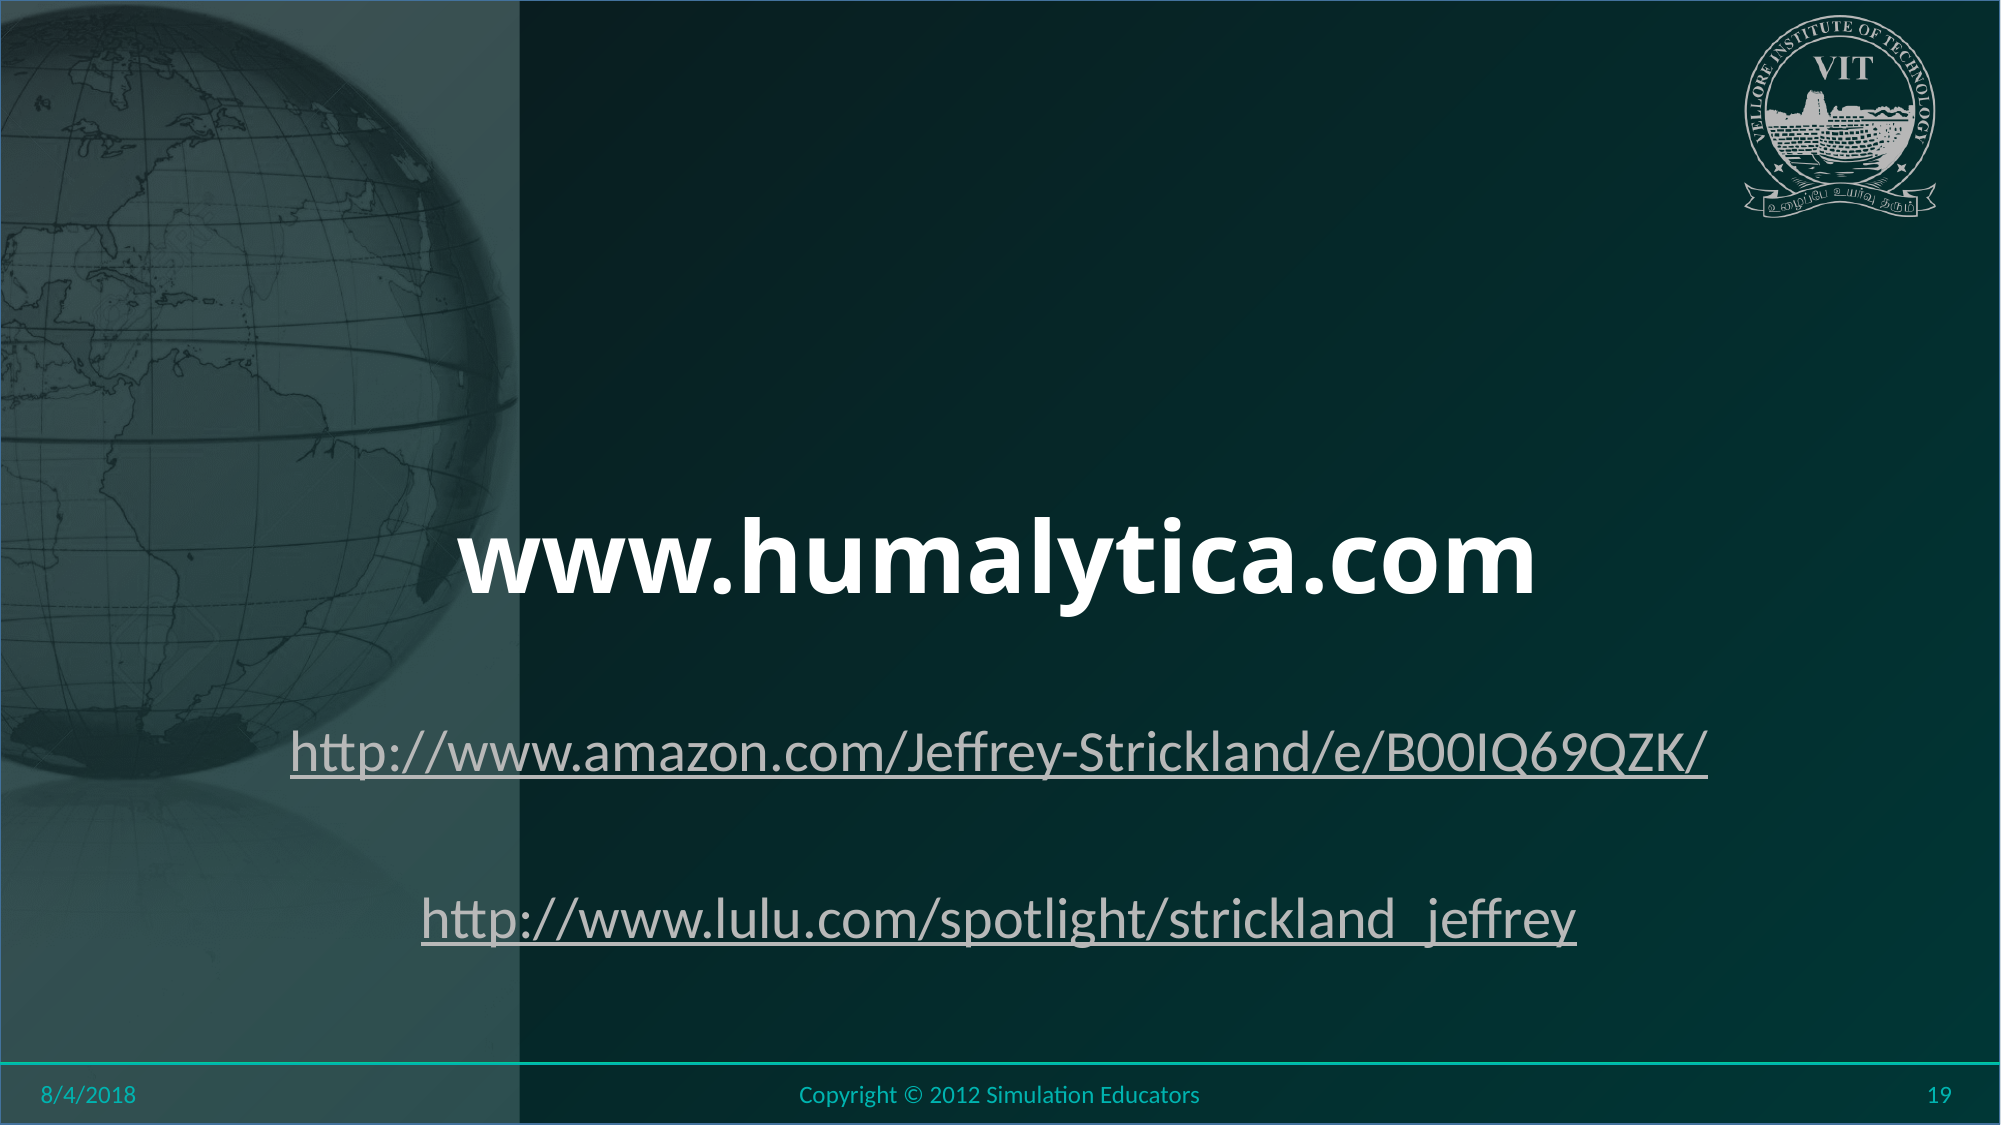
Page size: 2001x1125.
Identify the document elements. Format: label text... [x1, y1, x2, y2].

footer Copyright © 2012 Simulation Educators [662, 1064, 1338, 1124]
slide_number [25, 1064, 476, 1124]
slide_number 19 [1517, 1064, 1968, 1124]
title www.humalytica.com [136, 280, 1862, 622]
list http://www.amazon.com/Jeffrey-Strickland/e/B00IQ69QZK/ http://www.lulu.com/spotlight/strickland_jeffrey [136, 622, 1862, 999]
